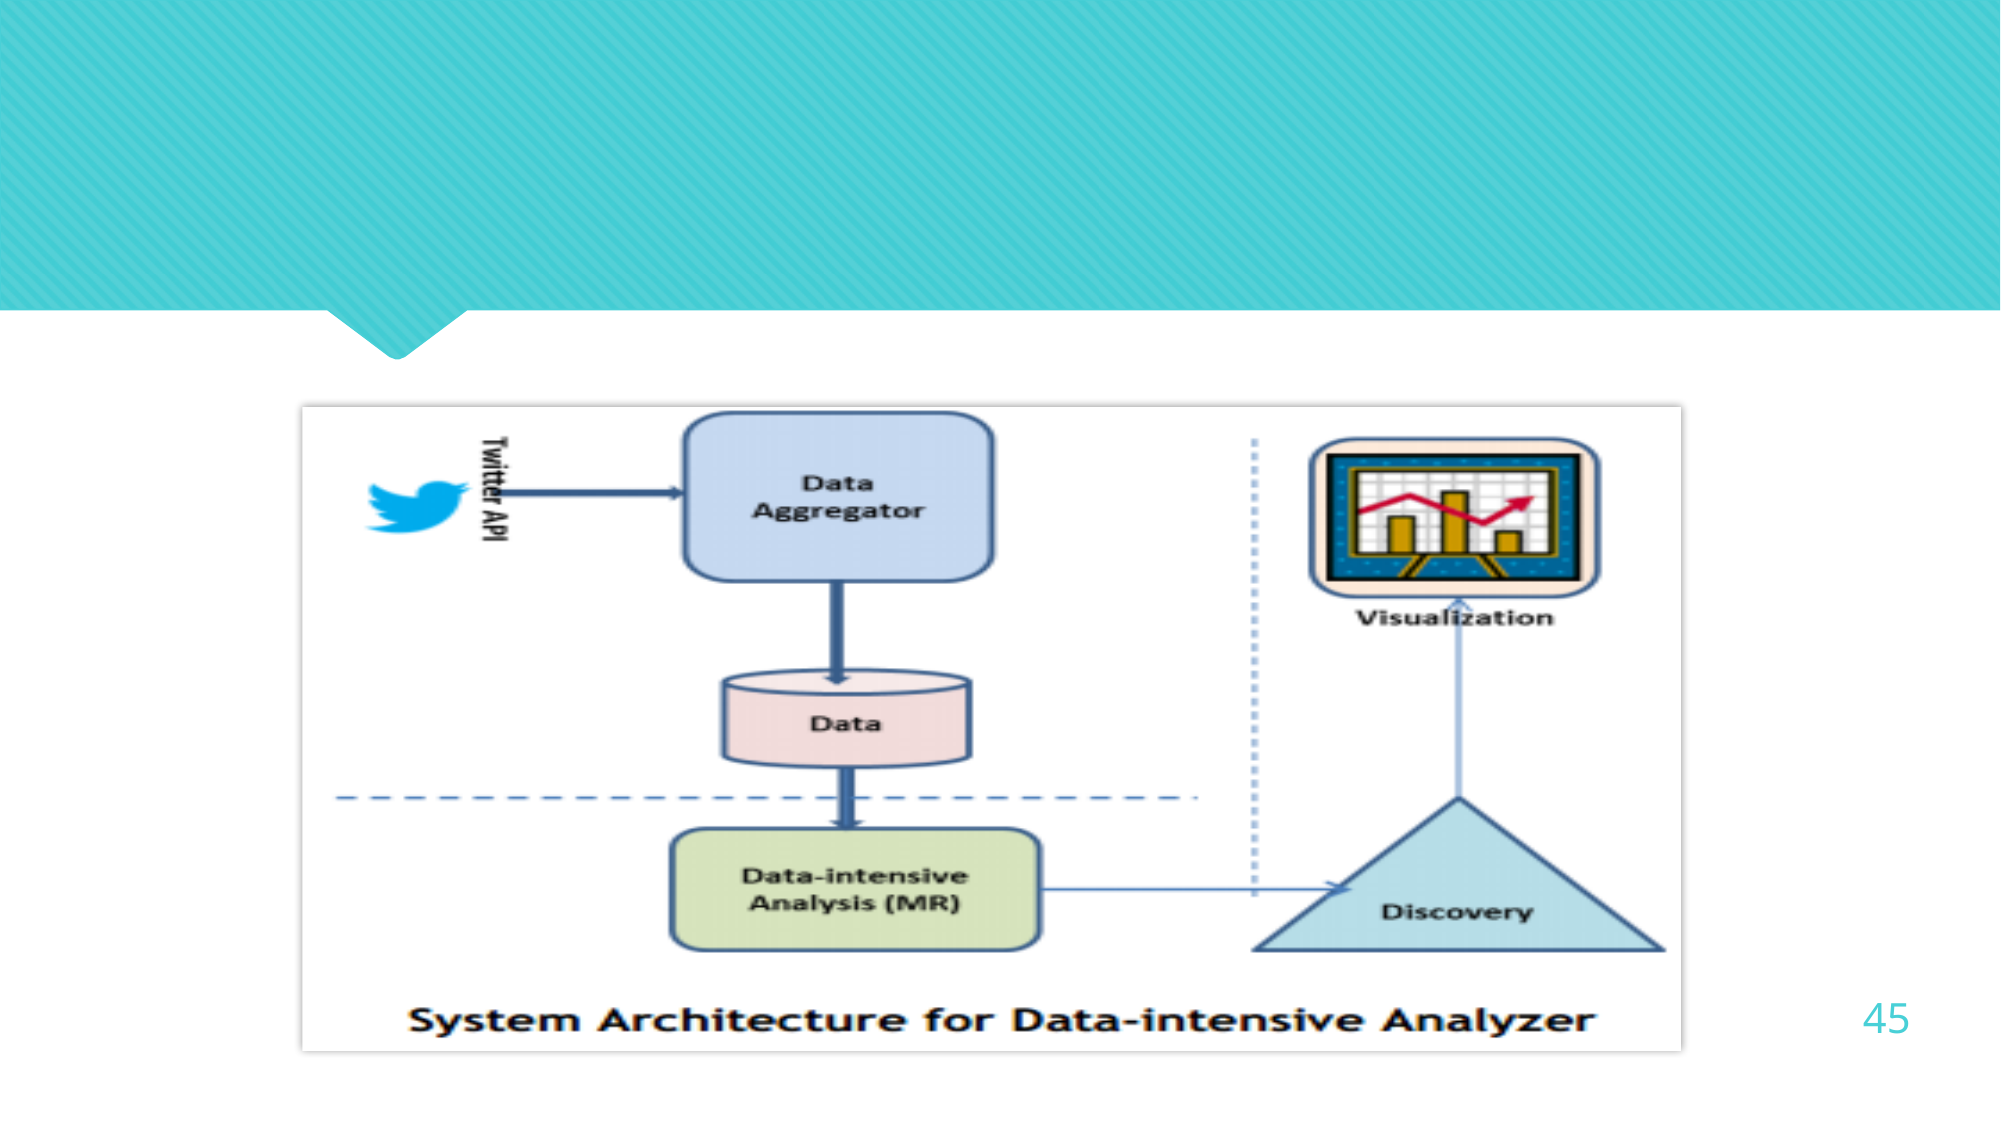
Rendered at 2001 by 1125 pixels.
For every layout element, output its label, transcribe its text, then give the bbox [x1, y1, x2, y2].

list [302, 406, 1682, 1052]
slide_number 45 [1751, 970, 1926, 1051]
